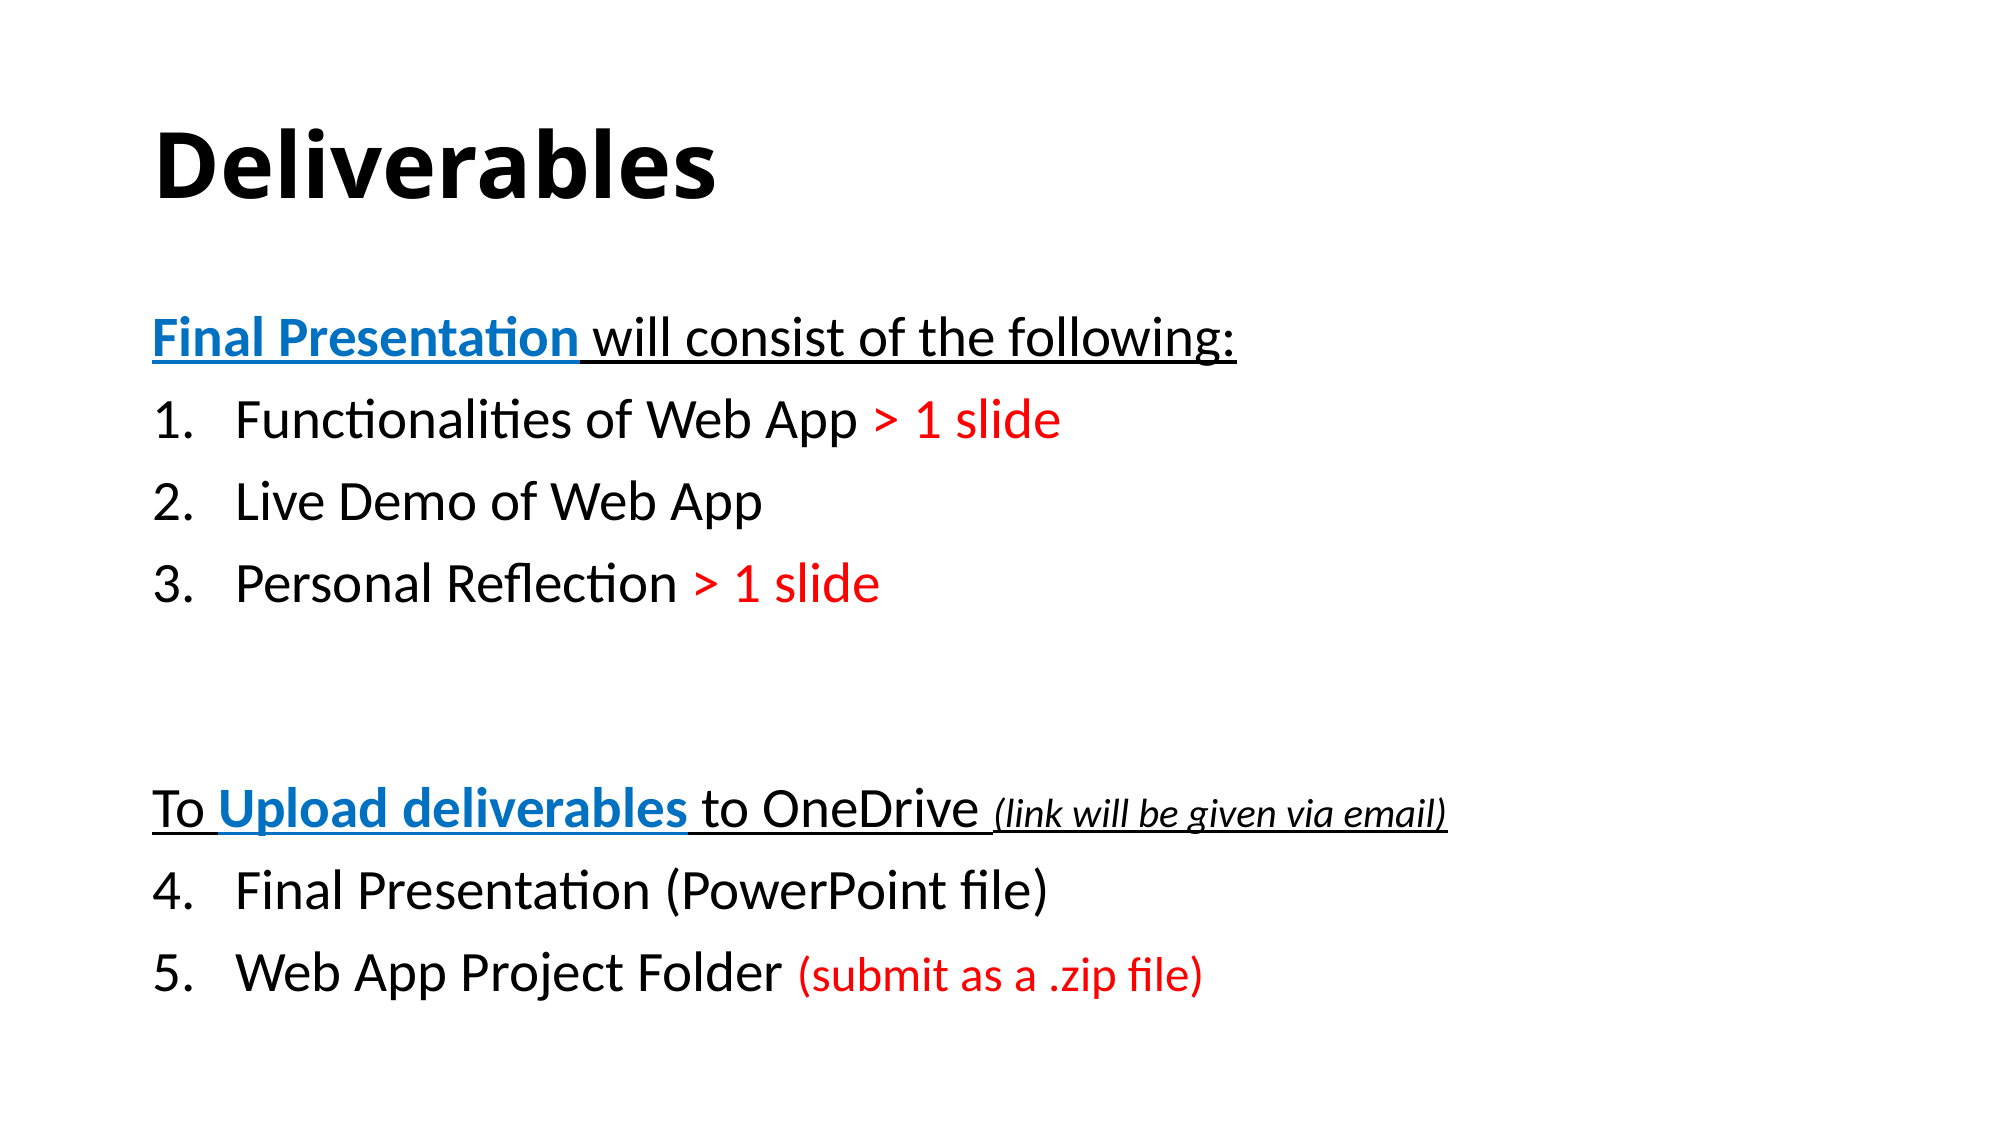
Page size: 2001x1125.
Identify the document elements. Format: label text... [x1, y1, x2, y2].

list Final Presentation will consist of the following: Functionalities of Web App > 1 slide Live Demo of Web App Personal Reflection > 1 slide To Upload deliverables to OneDrive (link will be given via email) Final Presentation (PowerPoint file) Web App Project Folder (submit as a .zip file) [137, 299, 2000, 1014]
title Deliverables [137, 59, 1863, 278]
